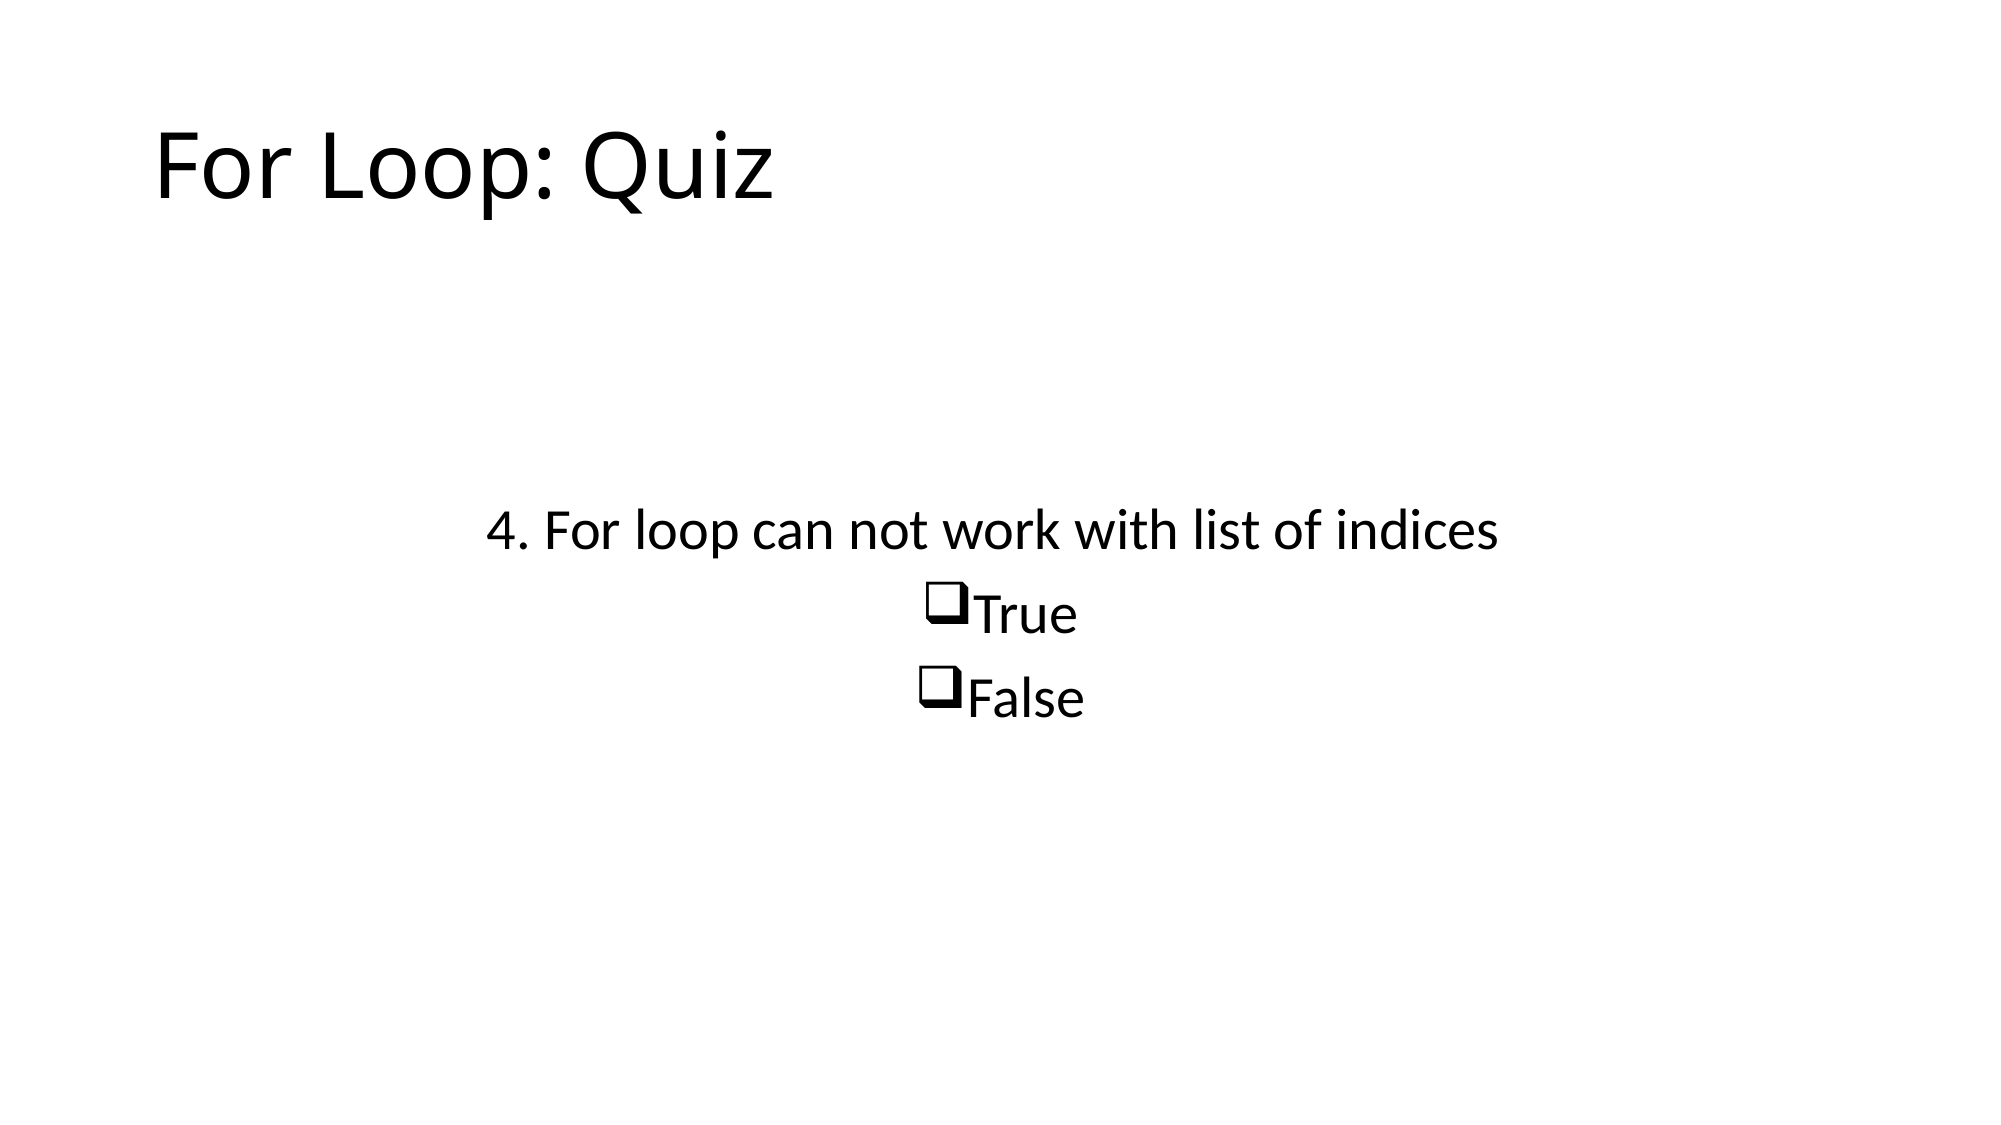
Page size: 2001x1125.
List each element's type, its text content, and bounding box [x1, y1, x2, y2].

title For Loop: Quiz [137, 59, 1863, 278]
list 4. For loop can not work with list of indices True False [137, 299, 1863, 1014]
